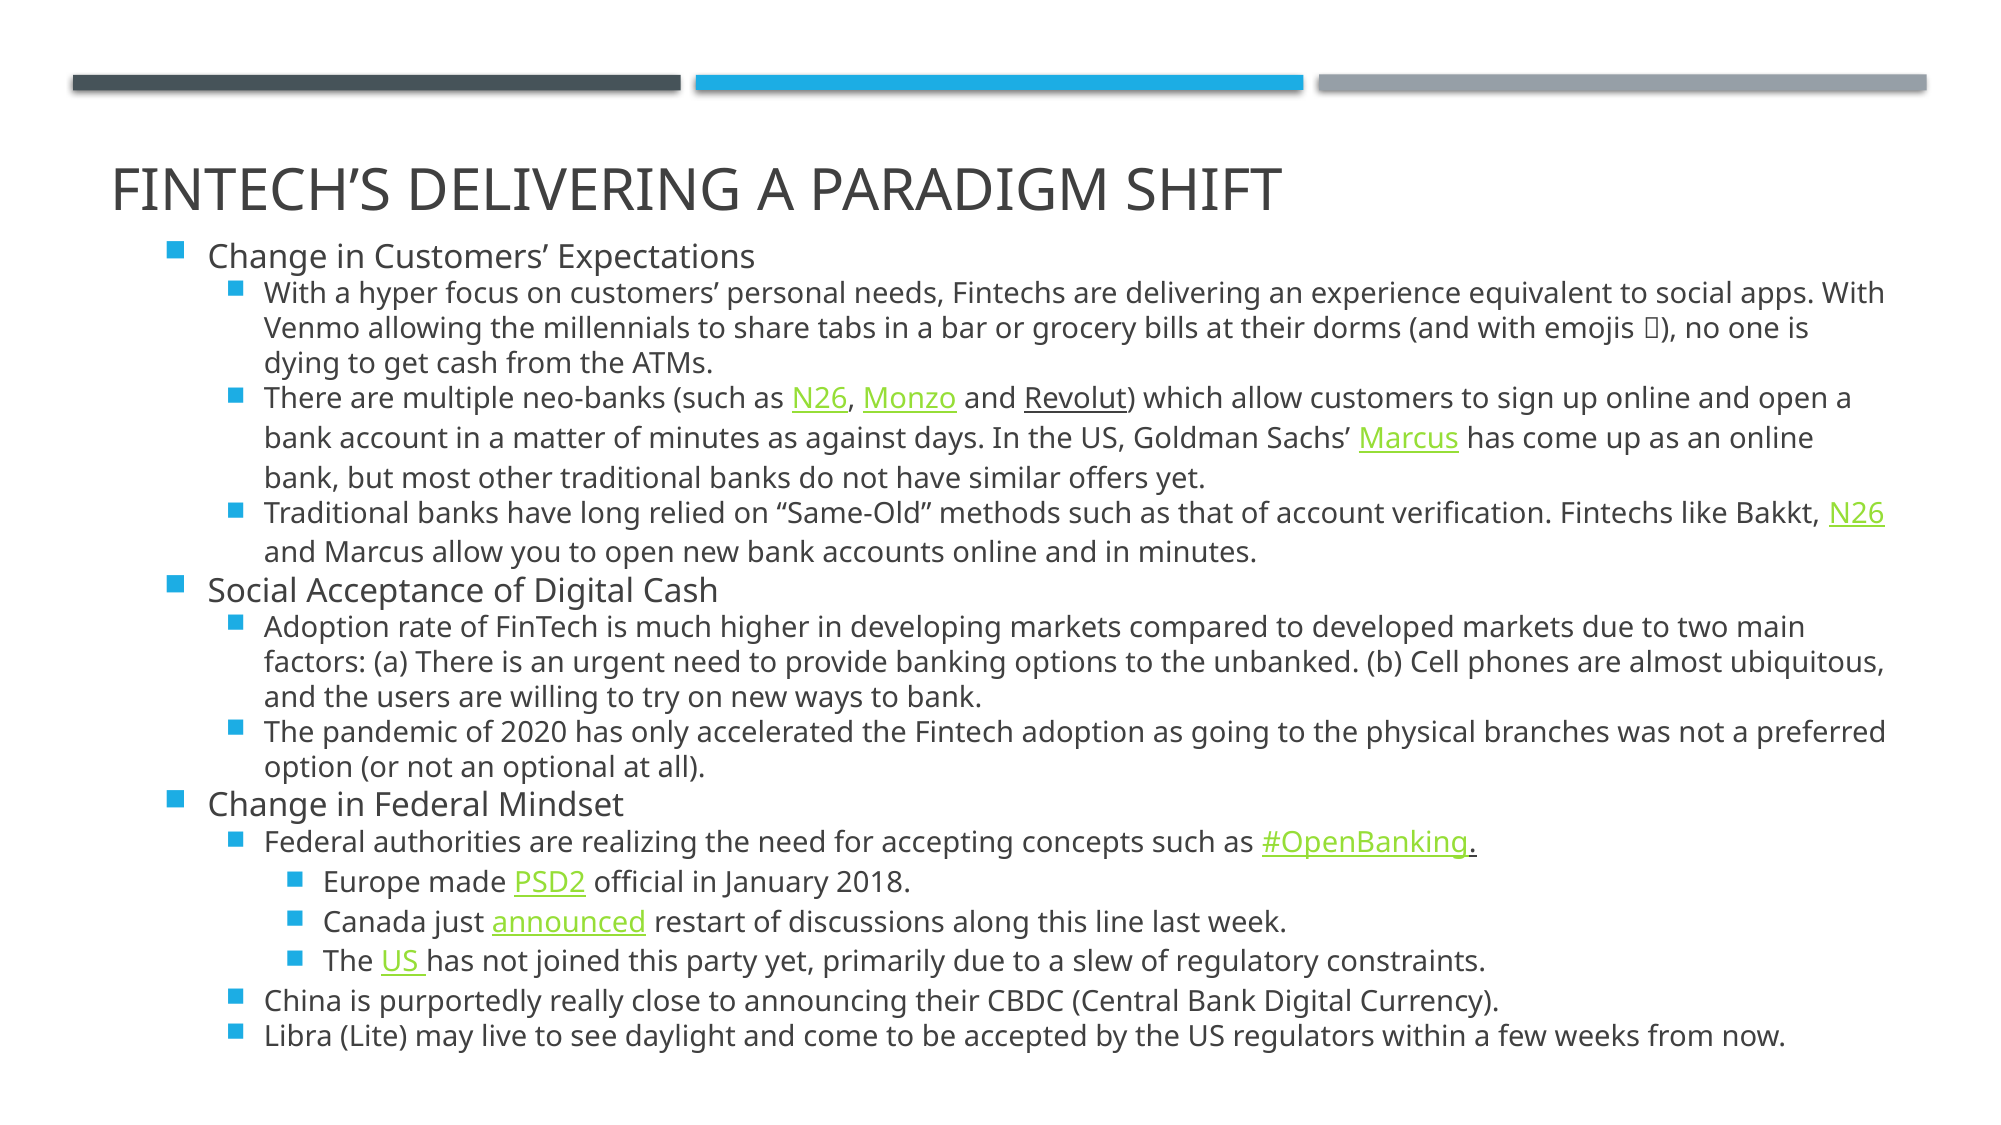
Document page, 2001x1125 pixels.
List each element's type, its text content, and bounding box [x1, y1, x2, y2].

list Change in Customers’ Expectations With a hyper focus on customers’ personal needs, Fintechs are delivering an experience equivalent to social apps. With Venmo allowing the millennials to share tabs in a bar or grocery bills at their dorms (and with emojis ), no one is dying to get cash from the ATMs. There are multiple neo-banks (such as N26, Monzo and Revolut) which allow customers to sign up online and open a bank account in a matter of minutes as against days. In the US, Goldman Sachs’ Marcus has come up as an online bank, but most other traditional banks do not have similar offers yet. Traditional banks have long relied on “Same-Old” methods such as that of account verification. Fintechs like Bakkt, N26 and Marcus allow you to open new bank accounts online and in minutes. Social Acceptance of Digital Cash Adoption rate of FinTech is much higher in developing markets compared to developed markets due to two main factors: (a) There is an urgent need to provide banking options to the unbanked. (b) Cell phones are almost ubiquitous, and the users are willing to try on new ways to bank. The pandemic of 2020 has only accelerated the Fintech adoption as going to the physical branches was not a preferred option (or not an optional at all). Change in Federal Mindset Federal authorities are realizing the need for accepting concepts such as #OpenBanking. Europe made PSD2 official in January 2018. Canada just announced restart of discussions along this line last week. The US has not joined this party yet, primarily due to a slew of regulatory constraints. China is purportedly really close to announcing their CBDC (Central Bank Digital Currency). Libra (Lite) may live to see daylight and come to be accepted by the US regulators within a few weeks from now. [95, 244, 1905, 1043]
title Fintech’s delivering a Paradigm shift [95, 115, 1905, 230]
